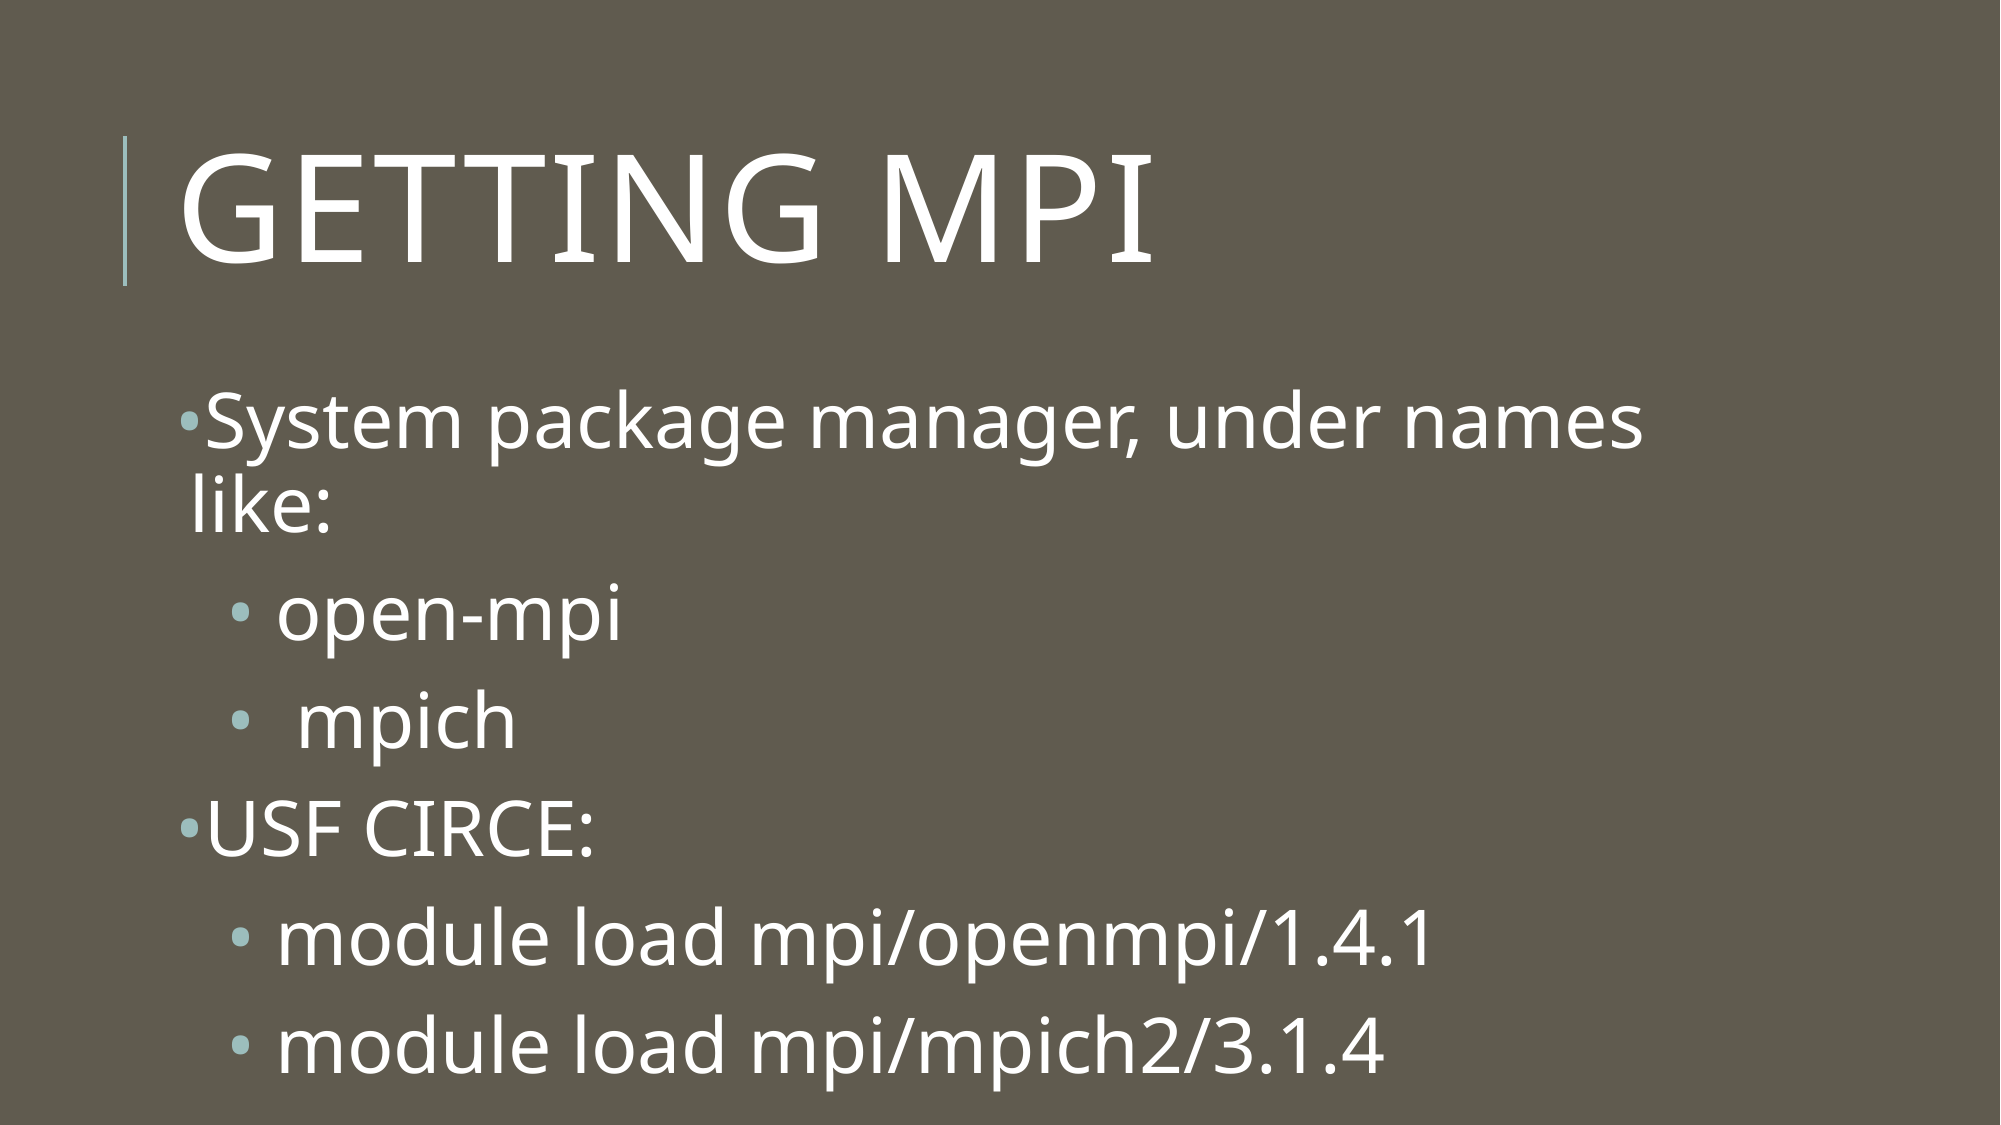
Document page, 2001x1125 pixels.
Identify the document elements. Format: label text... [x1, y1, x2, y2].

list System package manager, under names like: open-mpi mpich USF CIRCE: module load mpi/openmpi/1.4.1 module load mpi/mpich2/3.1.4 [167, 374, 1763, 1036]
title Getting mpi [167, 95, 1763, 343]
